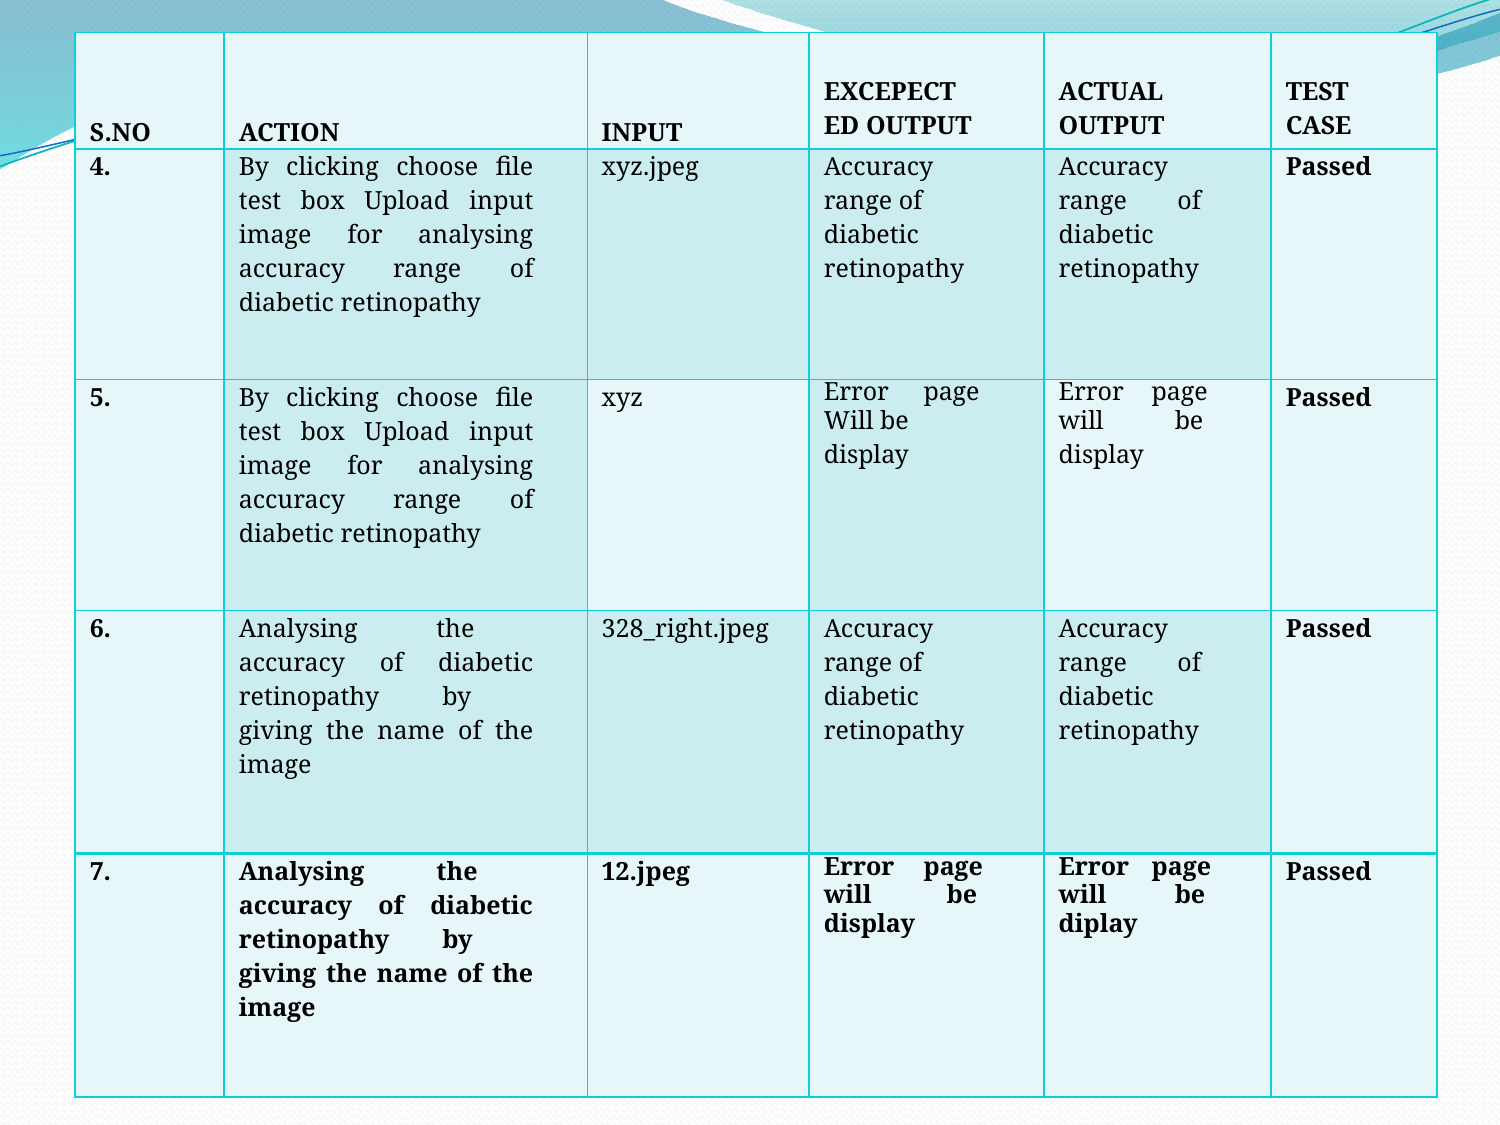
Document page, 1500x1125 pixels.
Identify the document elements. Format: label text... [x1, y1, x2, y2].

table_cell Error page will be display [1045, 380, 1270, 610]
table_cell Error page will be diplay [1045, 855, 1270, 1096]
table_cell Passed [1272, 150, 1436, 379]
table_cell Passed [1272, 611, 1436, 852]
table_header ACTION [225, 33, 587, 148]
table_header EXCEPECT ED OUTPUT [810, 33, 1043, 148]
table_cell Passed [1272, 380, 1436, 610]
table_cell By clicking choose file test box Upload input image for analysing accuracy range of diabetic retinopathy [225, 150, 587, 379]
table_header INPUT [588, 33, 808, 148]
table_header S.NO [76, 33, 223, 148]
table_cell 7. [76, 855, 223, 1096]
table_cell 12.jpeg [588, 855, 808, 1096]
table_cell 6. [76, 611, 223, 852]
table_cell Error page will be display [810, 855, 1043, 1096]
table_cell By clicking choose file test box Upload input image for analysing accuracy range of diabetic retinopathy [225, 380, 587, 610]
table_cell 328_right.jpeg [588, 611, 808, 852]
table_cell Passed [1272, 855, 1436, 1096]
table_cell xyz.jpeg [588, 150, 808, 379]
table_cell Accuracy range of diabetic retinopathy [810, 150, 1043, 379]
table_cell Analysing the accuracy of diabetic retinopathy by giving the name of the image [225, 611, 587, 852]
table_cell xyz [588, 380, 808, 610]
table_cell Analysing the accuracy of diabetic retinopathy by giving the name of the image [225, 855, 587, 1096]
table_header TEST CASE [1272, 33, 1436, 148]
table_cell Accuracy range of diabetic retinopathy [1045, 150, 1270, 379]
table_cell 4. [76, 150, 223, 379]
table_cell Error page Will be display [810, 380, 1043, 610]
table_cell Accuracy range of diabetic retinopathy [810, 611, 1043, 852]
table_cell 5. [76, 380, 223, 610]
table_cell Accuracy range of diabetic retinopathy [1045, 611, 1270, 852]
table_header ACTUAL OUTPUT [1045, 33, 1270, 148]
